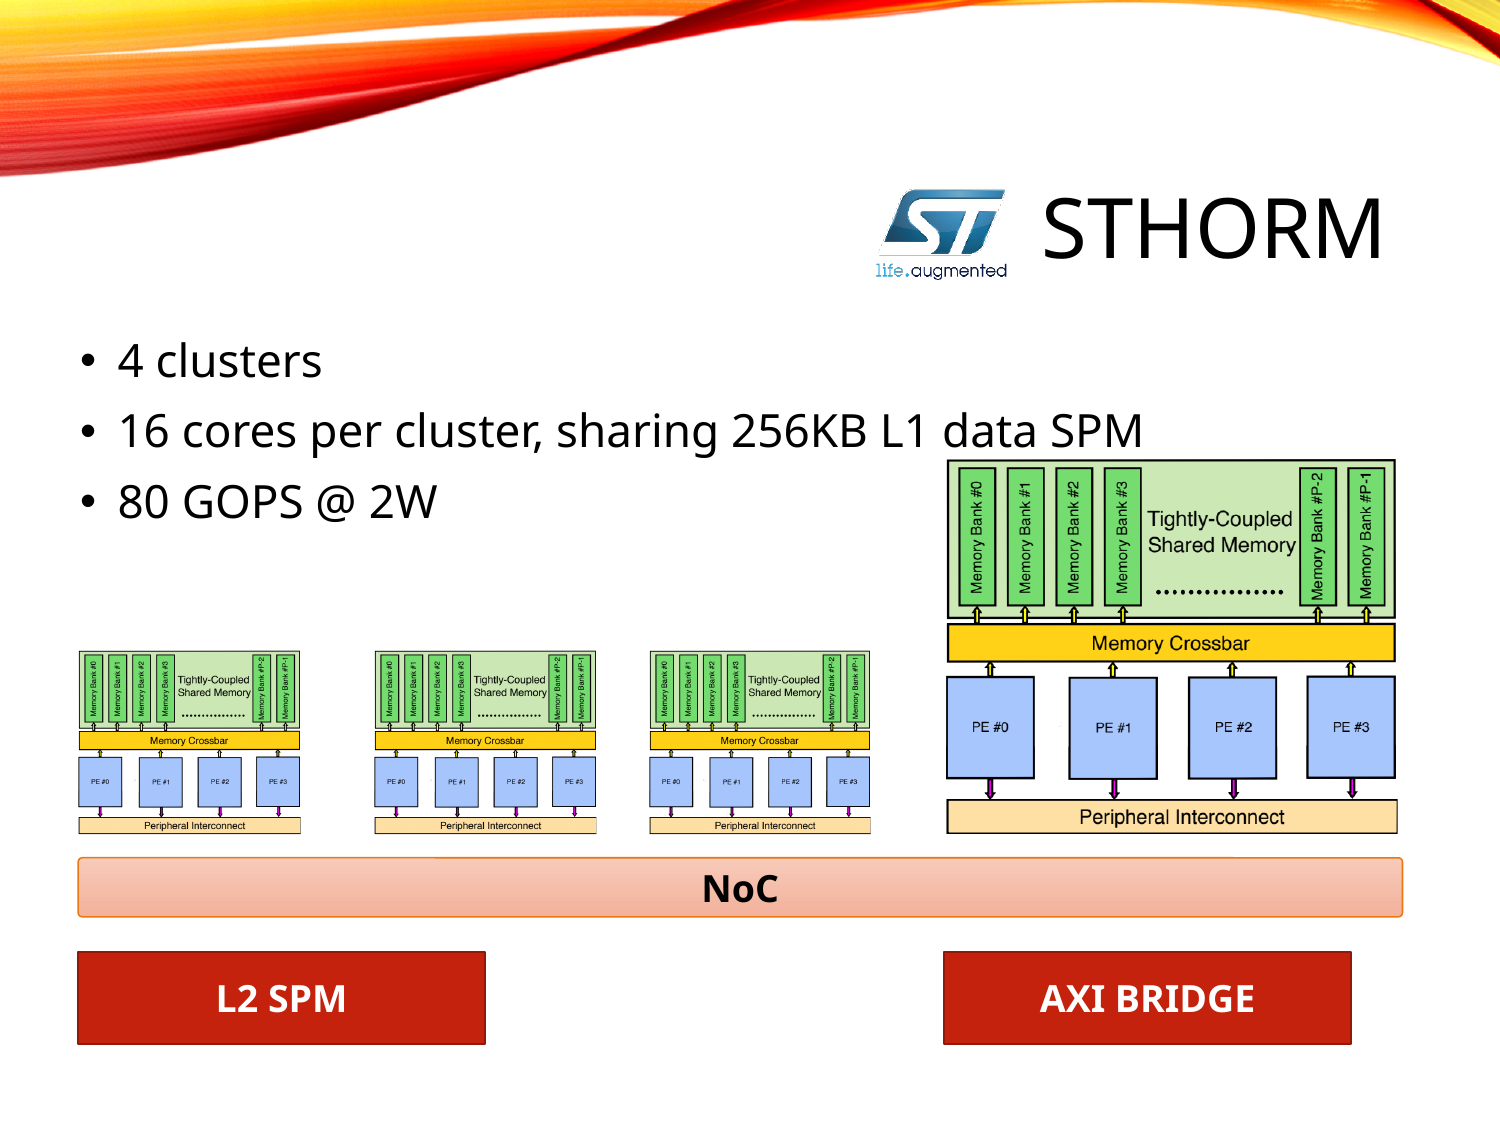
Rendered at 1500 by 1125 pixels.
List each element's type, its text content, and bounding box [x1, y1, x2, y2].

title STHORM [356, 125, 1403, 338]
picture [648, 648, 871, 835]
picture [865, 176, 1018, 289]
text_box NoC [77, 857, 1404, 918]
picture [0, 0, 1500, 178]
picture [373, 648, 597, 835]
text_box L2 SPM [77, 951, 486, 1045]
text_box AXI BRIDGE [943, 951, 1352, 1045]
text_box 4 clusters 16 cores per cluster, sharing 256KB L1 data SPM 80 GOPS @ 2W [64, 330, 1398, 870]
picture [77, 648, 301, 835]
picture [943, 455, 1398, 834]
